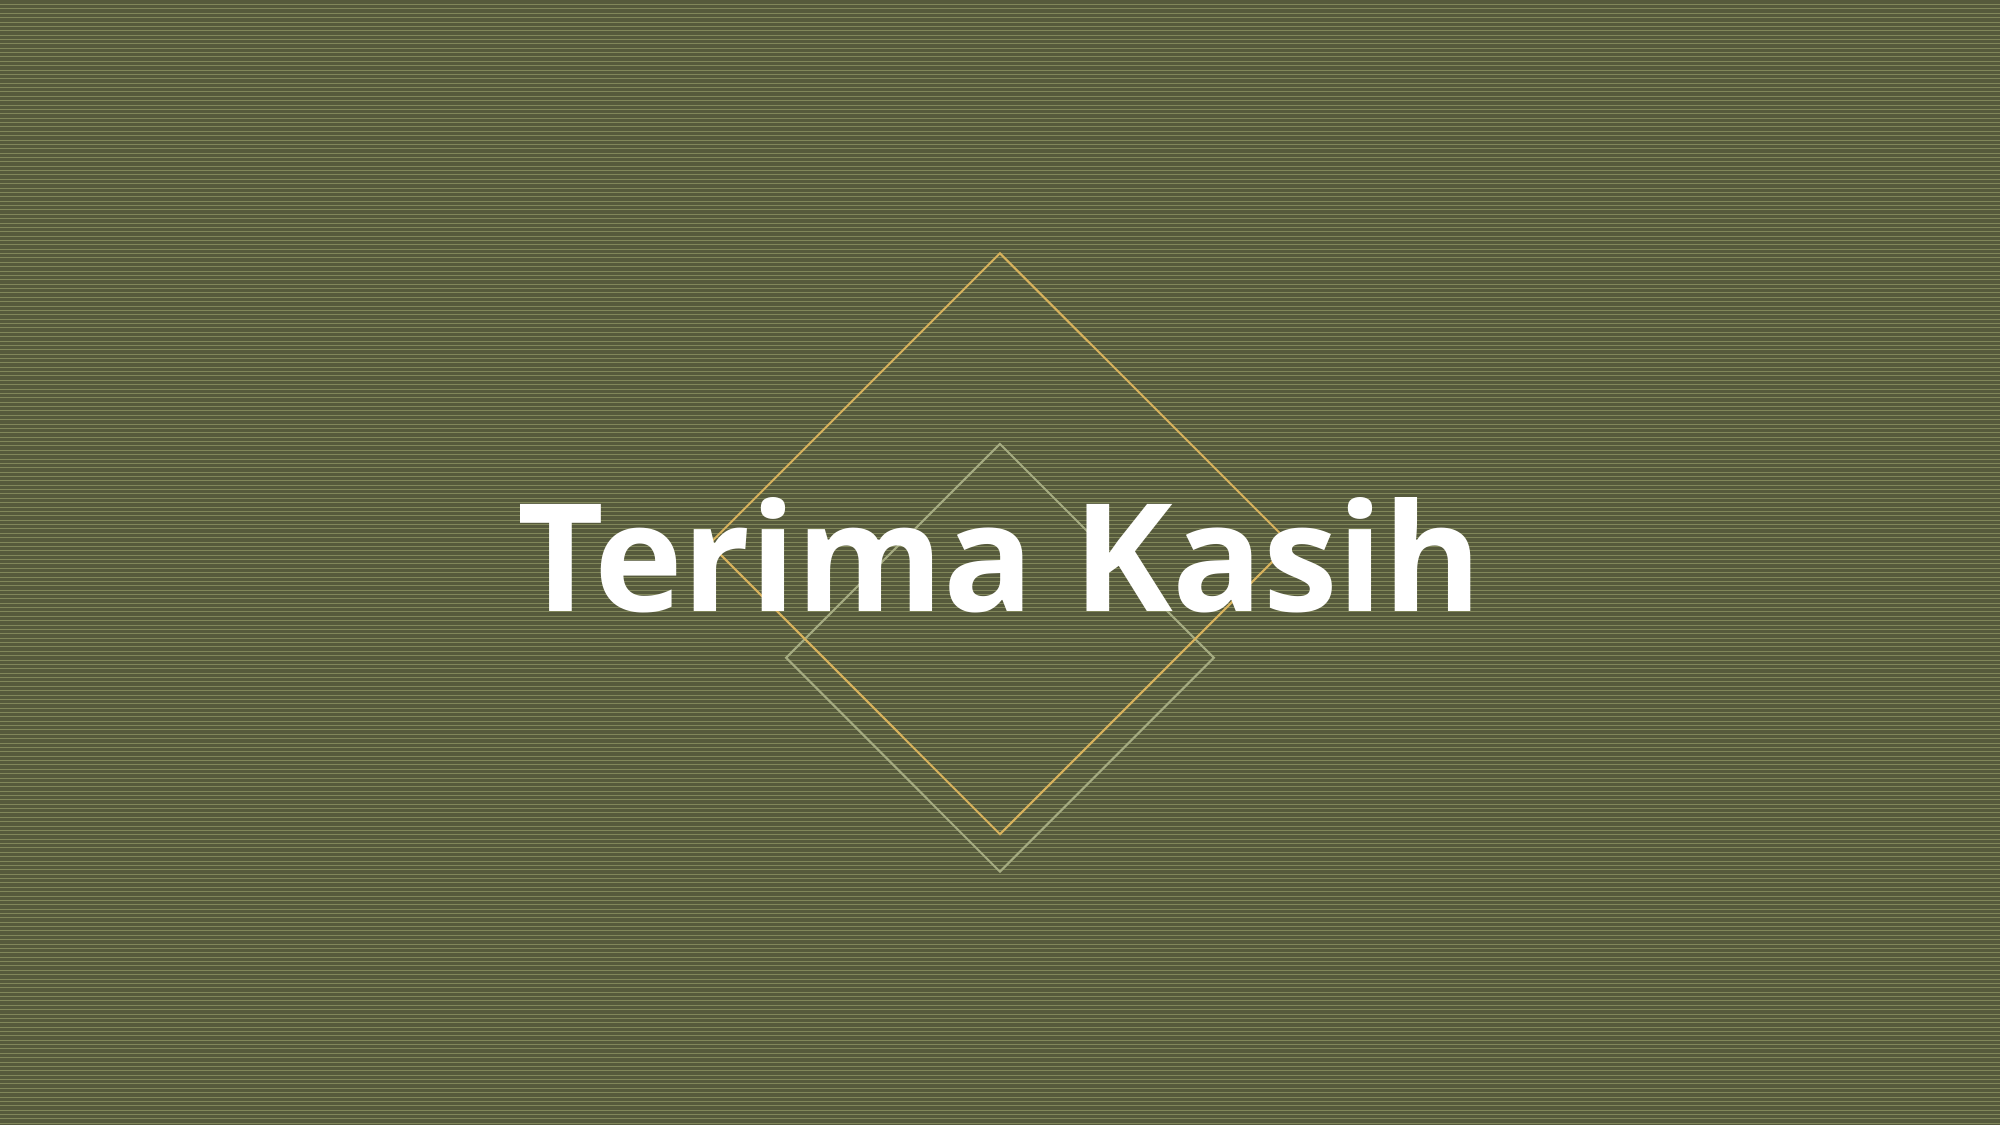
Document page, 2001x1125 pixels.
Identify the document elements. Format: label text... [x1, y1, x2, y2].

title Terima Kasih [249, 468, 709, 657]
title Terima Kasih [1291, 468, 1750, 657]
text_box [709, 253, 1291, 872]
